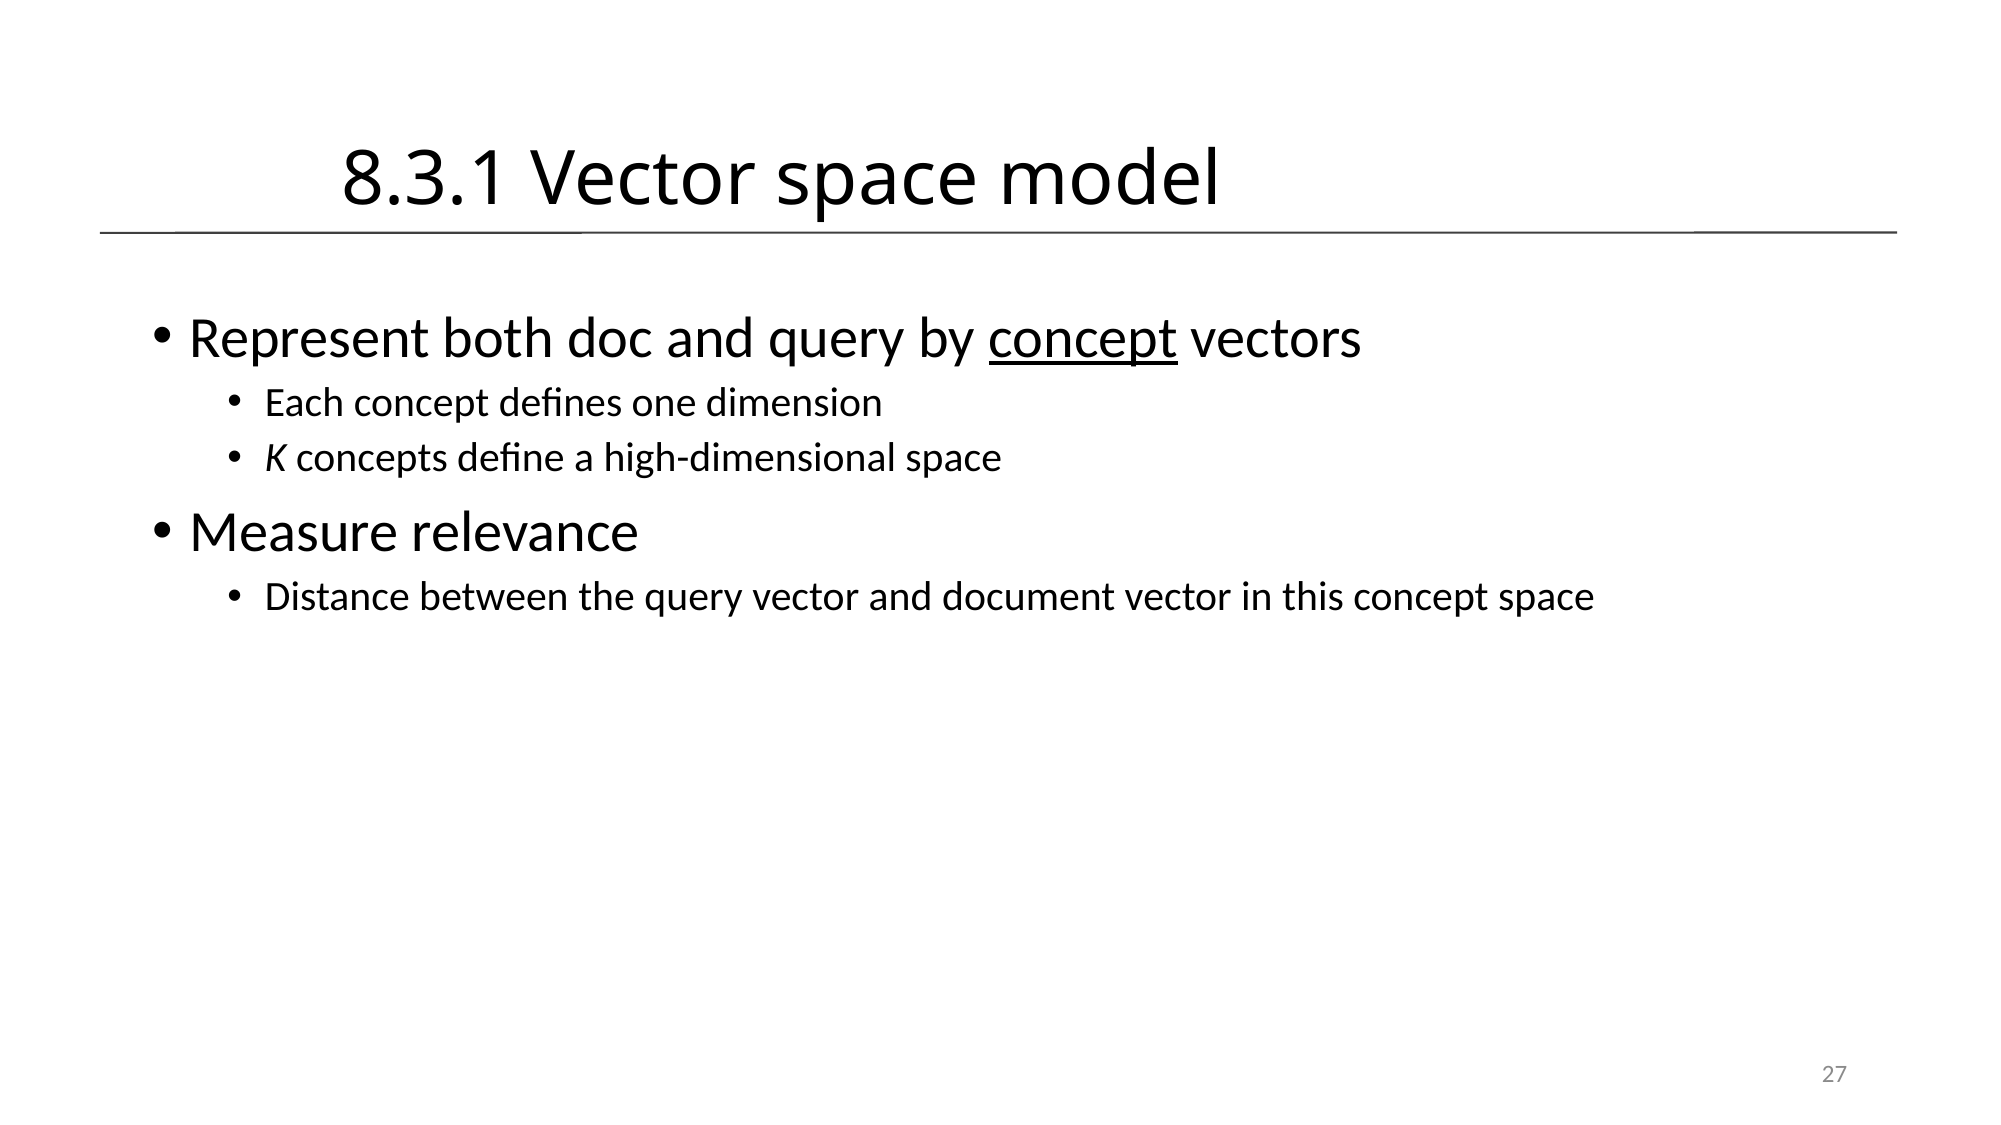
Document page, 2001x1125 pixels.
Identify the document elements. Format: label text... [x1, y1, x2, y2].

title 8.3.1 Vector space model [326, 132, 1621, 229]
list Represent both doc and query by concept vectors Each concept defines one dimension K concepts define a high-dimensional space Measure relevance Distance between the query vector and document vector in this concept space [137, 299, 1863, 1014]
slide_number 27 [1412, 1042, 1863, 1103]
